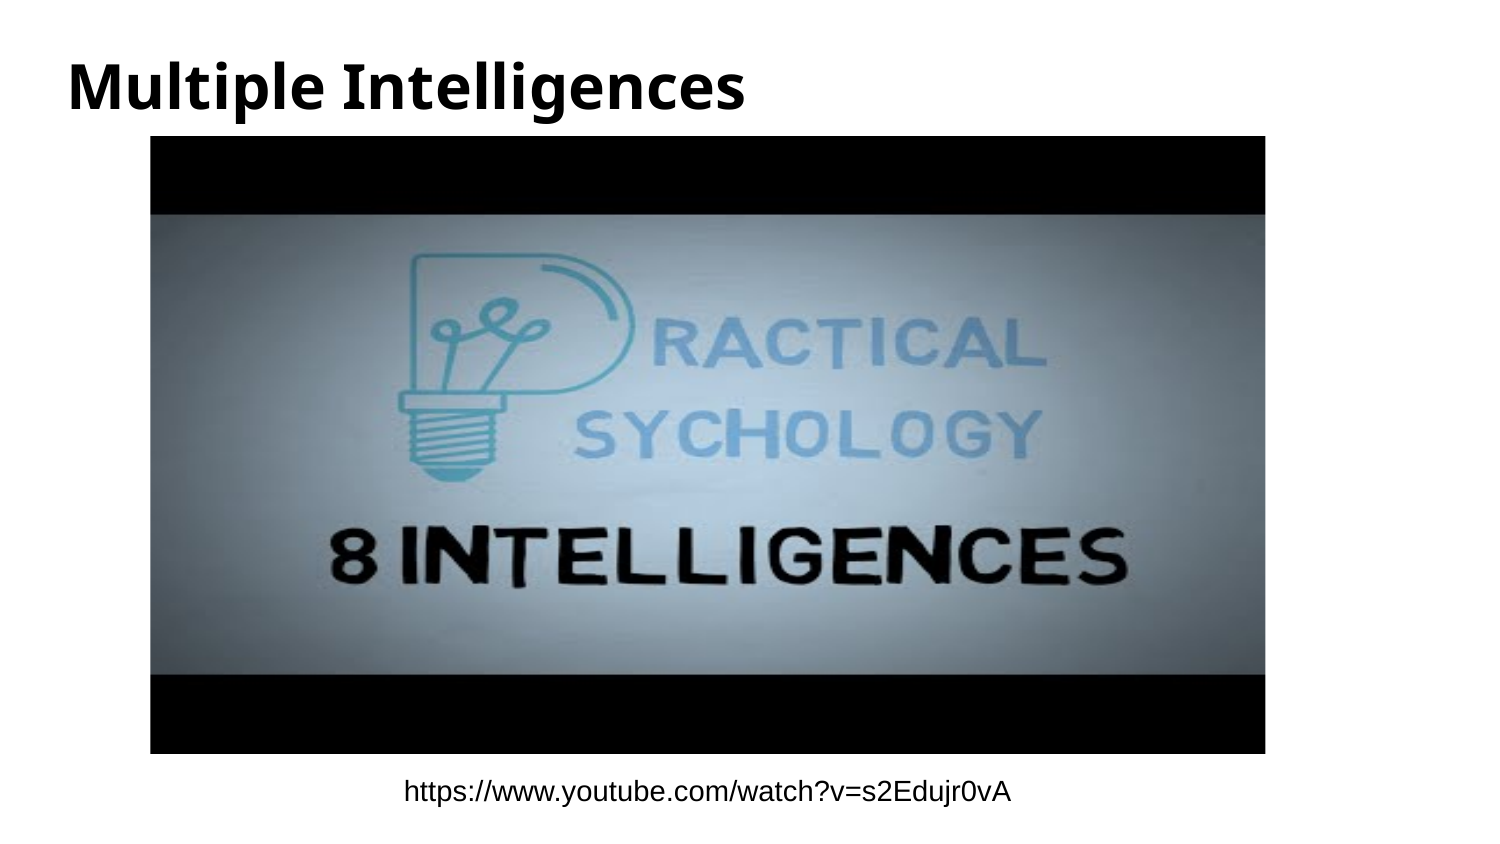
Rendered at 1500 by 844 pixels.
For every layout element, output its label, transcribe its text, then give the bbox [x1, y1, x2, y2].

text_box [150, 136, 1266, 754]
title Multiple Intelligences [51, 31, 1449, 137]
text_box https://www.youtube.com/watch?v=s2Edujr0vA [127, 753, 1289, 827]
